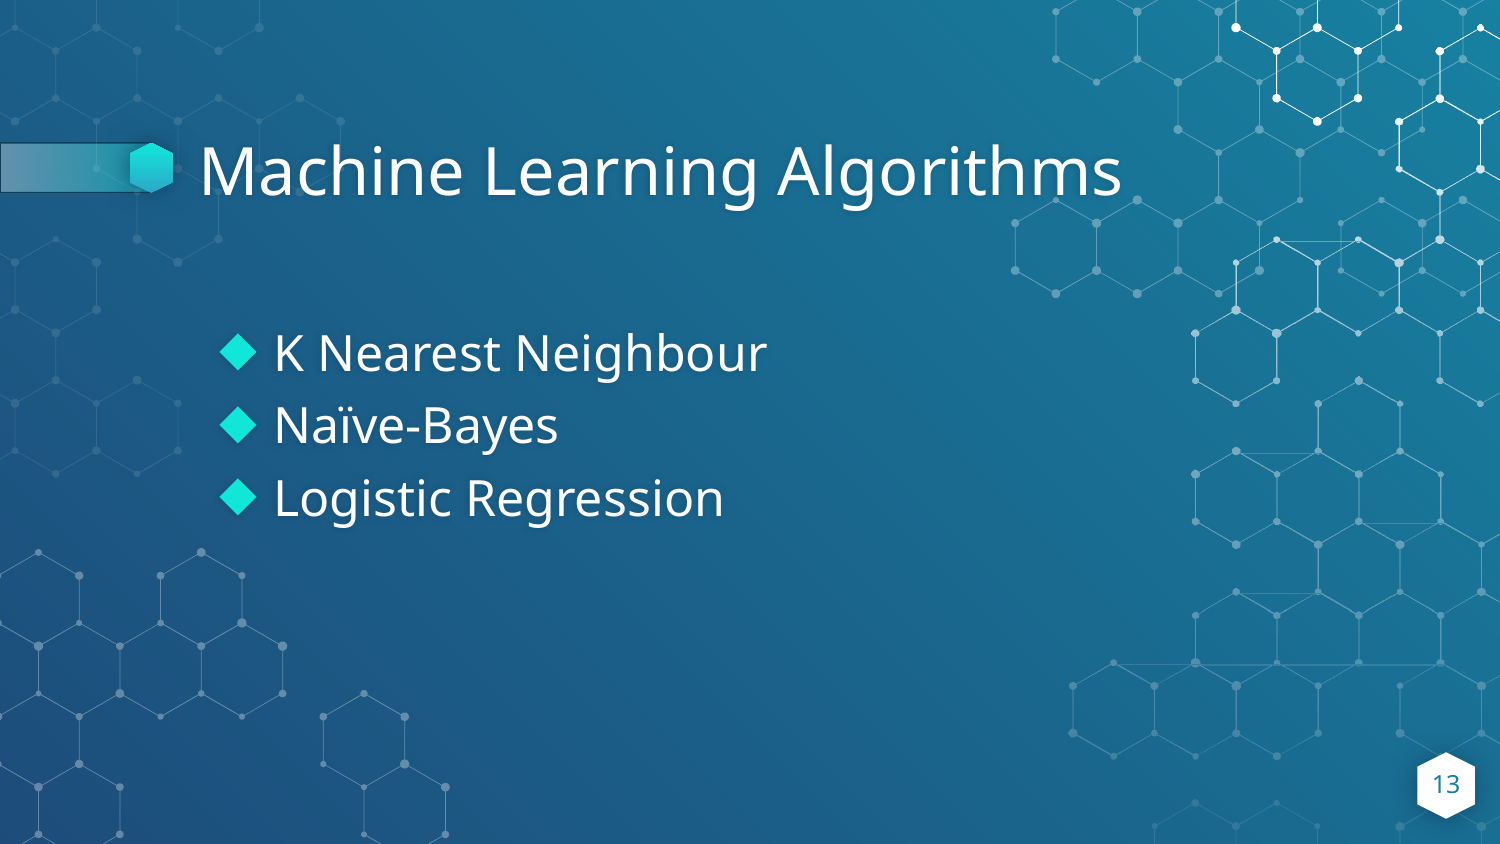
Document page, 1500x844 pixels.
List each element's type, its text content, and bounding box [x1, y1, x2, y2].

slide_number 13 [1417, 752, 1475, 819]
title Machine Learning Algorithms [198, 150, 1302, 198]
list K Nearest Neighbour Naïve-Bayes Logistic Regression [198, 321, 1302, 819]
